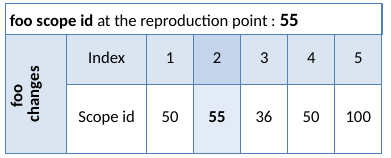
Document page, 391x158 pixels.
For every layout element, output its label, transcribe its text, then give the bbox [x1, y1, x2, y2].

table_cell 50 [288, 85, 334, 153]
table_header 4 [288, 35, 334, 84]
table_header 3 [241, 35, 287, 84]
table_header Index [67, 35, 146, 84]
table_cell Scope id [67, 85, 146, 153]
text_box foo scope id at the reproduction point : 55 [5, 3, 382, 35]
table_cell 100 [335, 85, 381, 153]
table_cell 50 [147, 85, 193, 153]
table_header 1 [147, 35, 193, 84]
table_cell 55 [194, 85, 240, 153]
table_header foo changes [6, 35, 66, 153]
table_header 5 [335, 35, 381, 84]
table_header 2 [194, 35, 240, 84]
table_cell 36 [241, 85, 287, 153]
